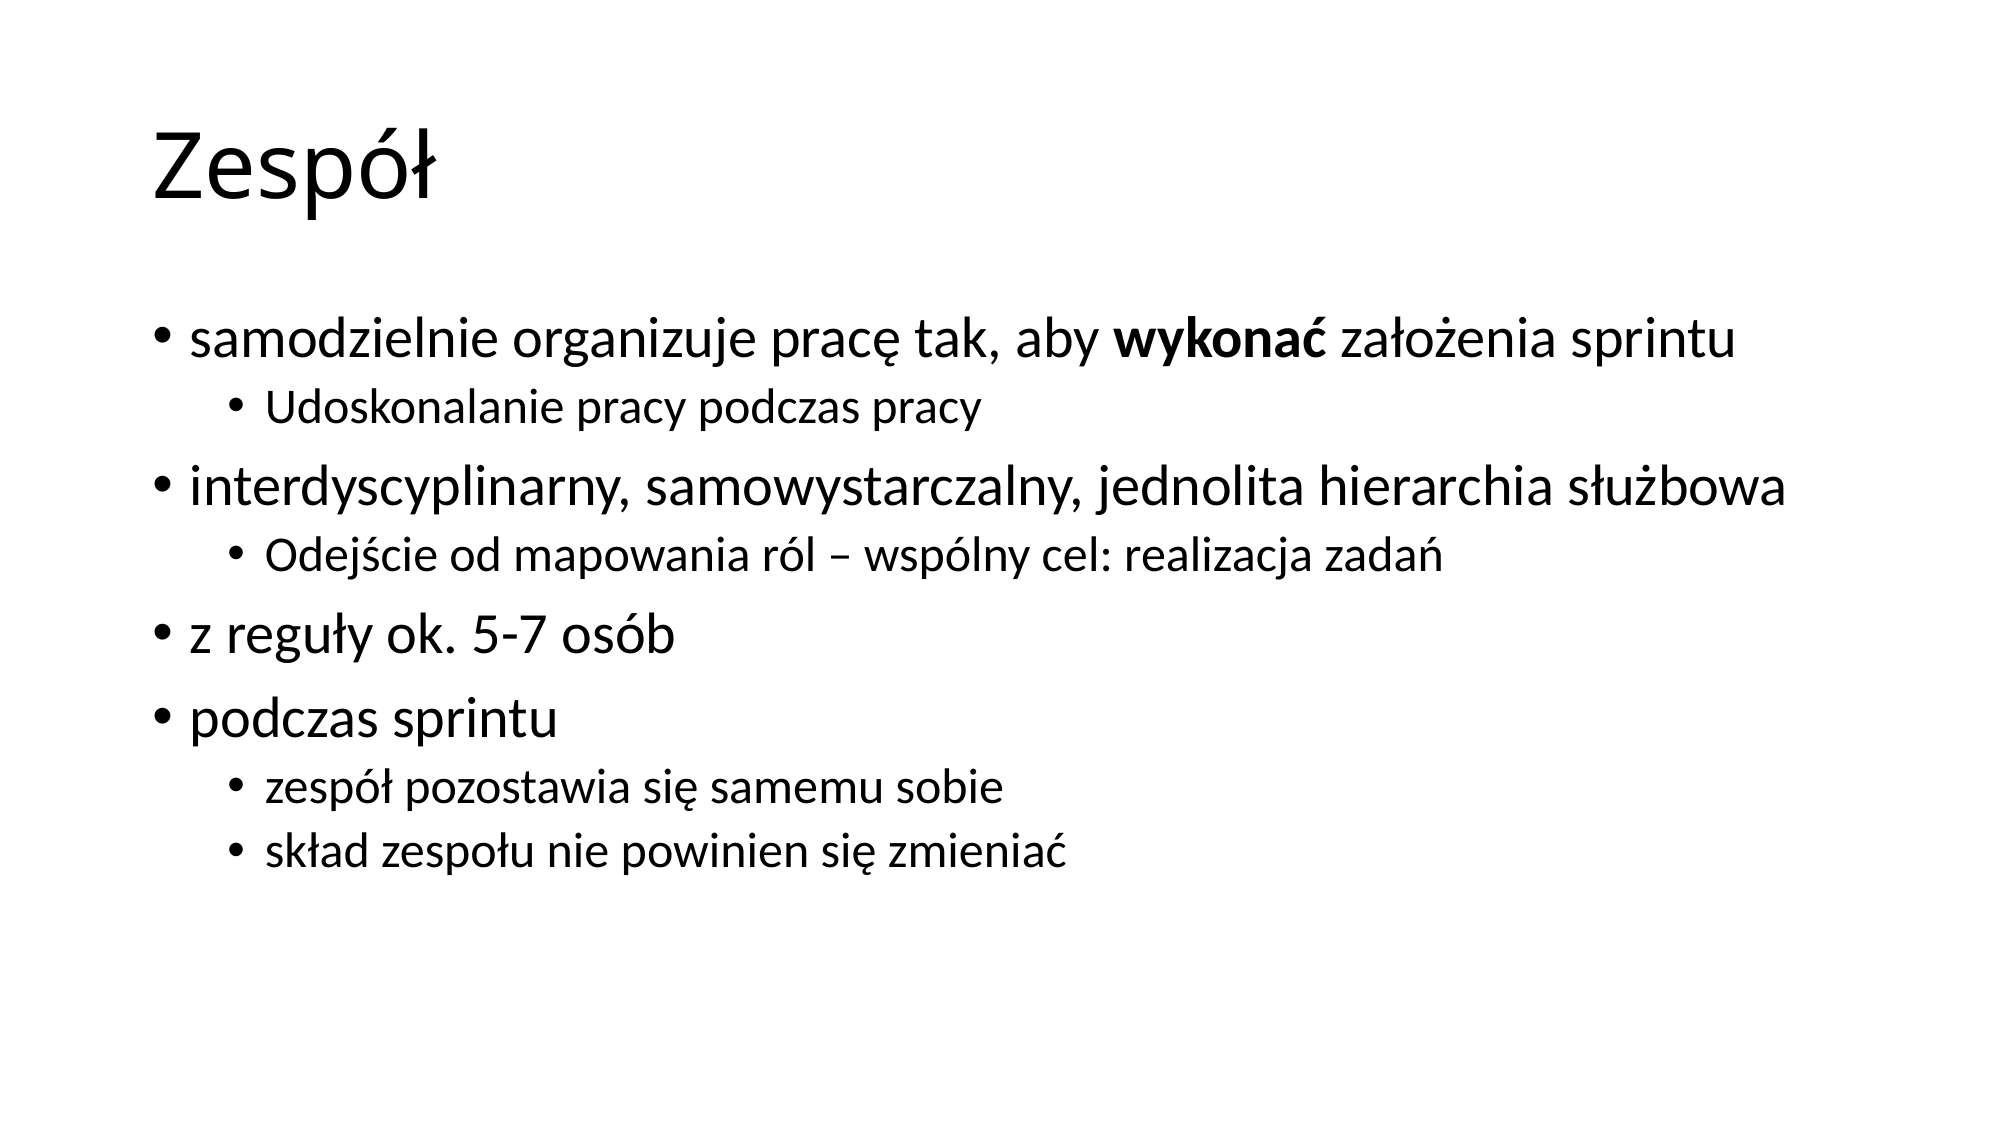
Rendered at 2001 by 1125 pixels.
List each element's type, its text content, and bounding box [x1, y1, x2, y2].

title Zespół [137, 59, 1863, 278]
list samodzielnie organizuje pracę tak, aby wykonać założenia sprintu Udoskonalanie pracy podczas pracy interdyscyplinarny, samowystarczalny, jednolita hierarchia służbowa Odejście od mapowania ról – wspólny cel: realizacja zadań z reguły ok. 5-7 osób podczas sprintu zespół pozostawia się samemu sobie skład zespołu nie powinien się zmieniać [137, 299, 1863, 1014]
